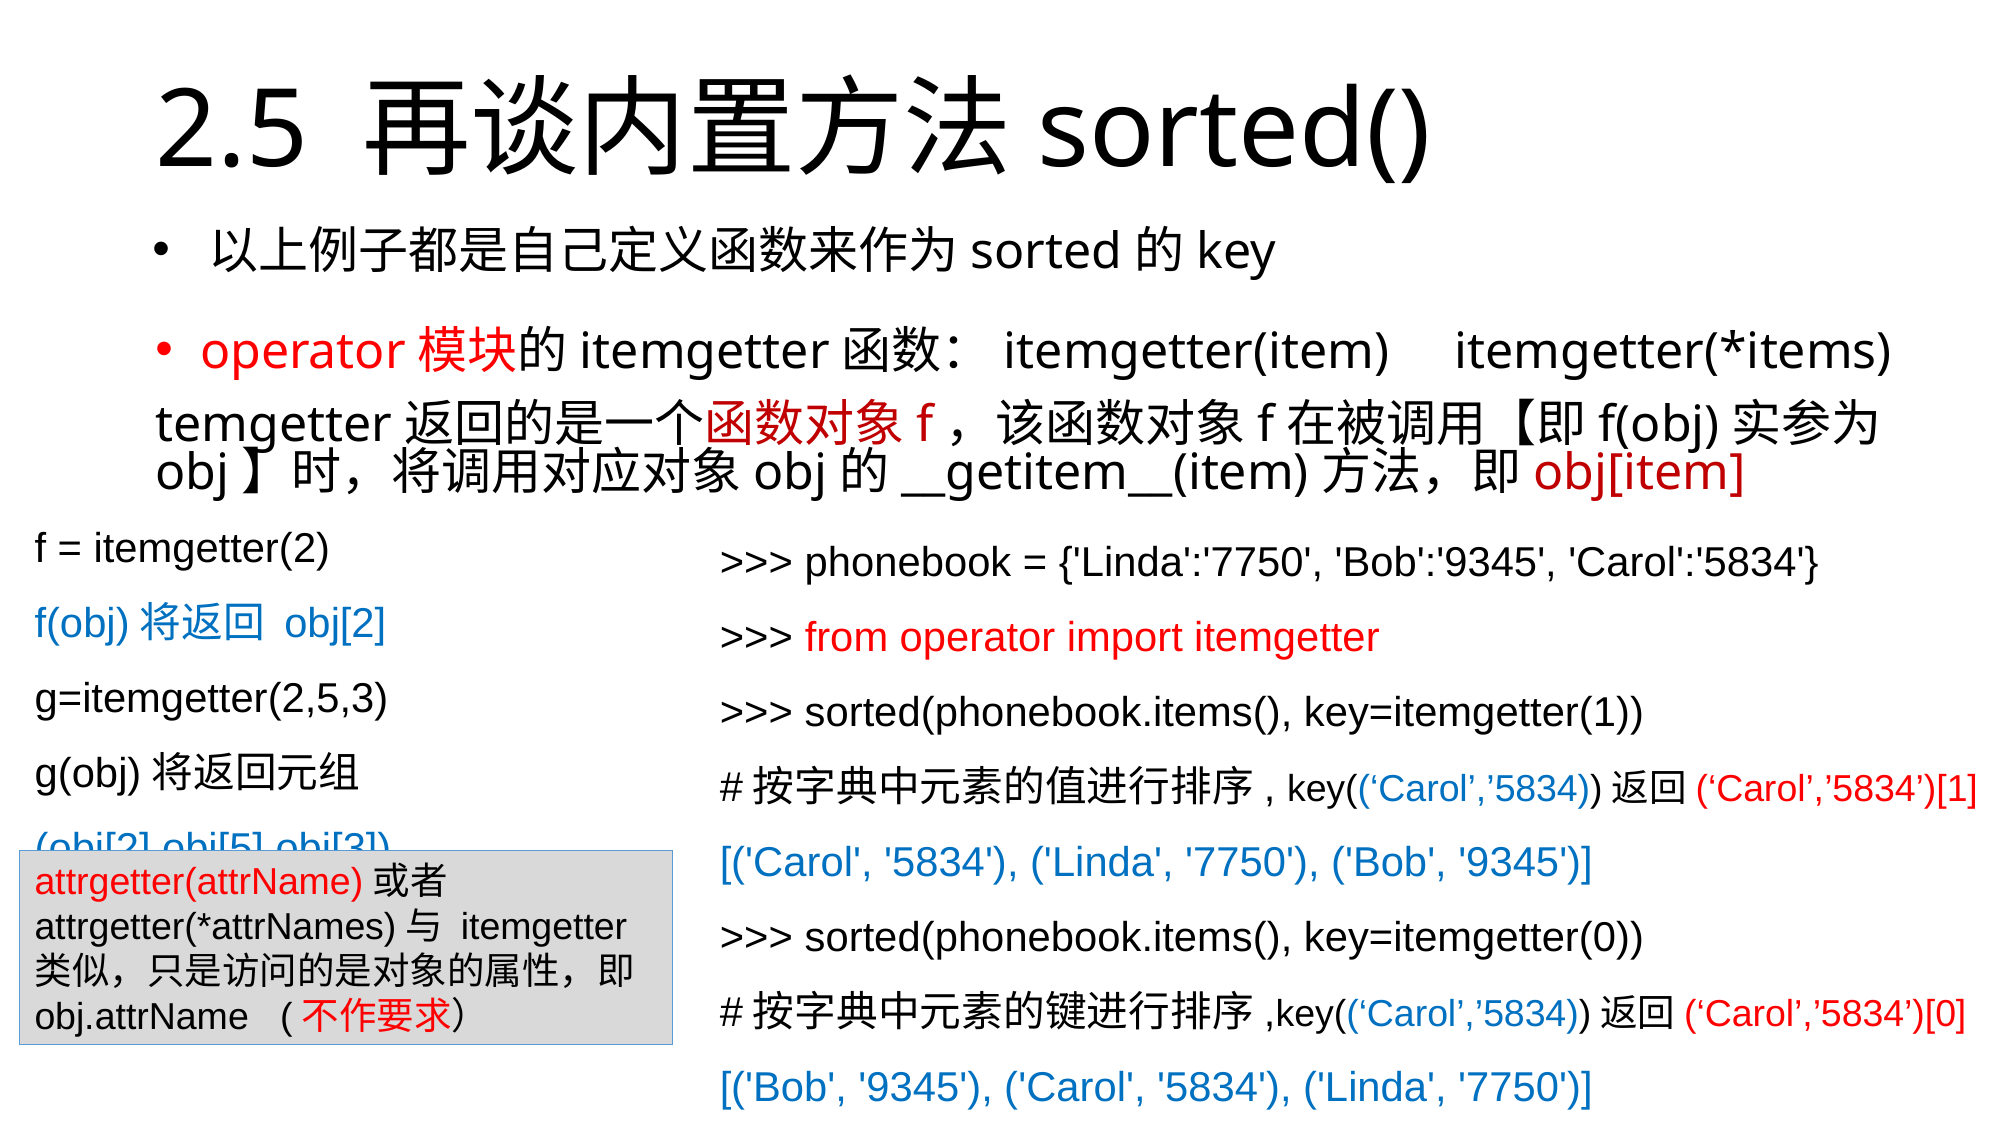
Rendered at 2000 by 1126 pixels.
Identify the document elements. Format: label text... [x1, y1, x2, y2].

title 2.5 再谈内置方法sorted() [137, 22, 1863, 241]
text_box 以上例子都是自己定义函数来作为sorted的key [137, 223, 1439, 286]
text_box f = itemgetter(2) f(obj)将返回 obj[2] g=itemgetter(2,5,3) g(obj)将返回元组 (obj[2],obj[5],obj[3]) [19, 488, 748, 878]
list operator模块的itemgetter函数：itemgetter(item) itemgetter(*items) temgetter返回的是一个函数对象f，该函数对象f在被调用【即f(obj)实参为obj】时，将调用对应对象obj的__getitem__(item)方法，即obj[item] [137, 321, 1934, 502]
text_box attrgetter(attrName)或者attrgetter(*attrNames)与 itemgetter类似，只是访问的是对象的属性，即obj.attrName (不作要求） [19, 850, 673, 1045]
text_box >>> phonebook = {'Linda':'7750', 'Bob':'9345', 'Carol':'5834'} >>> from operator import itemgetter >>> sorted(phonebook.items(), key=itemgetter(1)) #按字典中元素的值进行排序, key((‘Carol’,’5834))返回(‘Carol’,’5834’)[1] [('Carol', '5834'), ('Linda', '7750'), ('Bob', '9345')] >>> sorted(phonebook.items(), key=itemgetter(0)) #按字典中元素的键进行排序,key((‘Carol’,’5834))返回(‘Carol’,’5834’)[0] [('Bob', '9345'), ('Carol', '5834'), ('Linda', '7750')] [705, 502, 2000, 1118]
